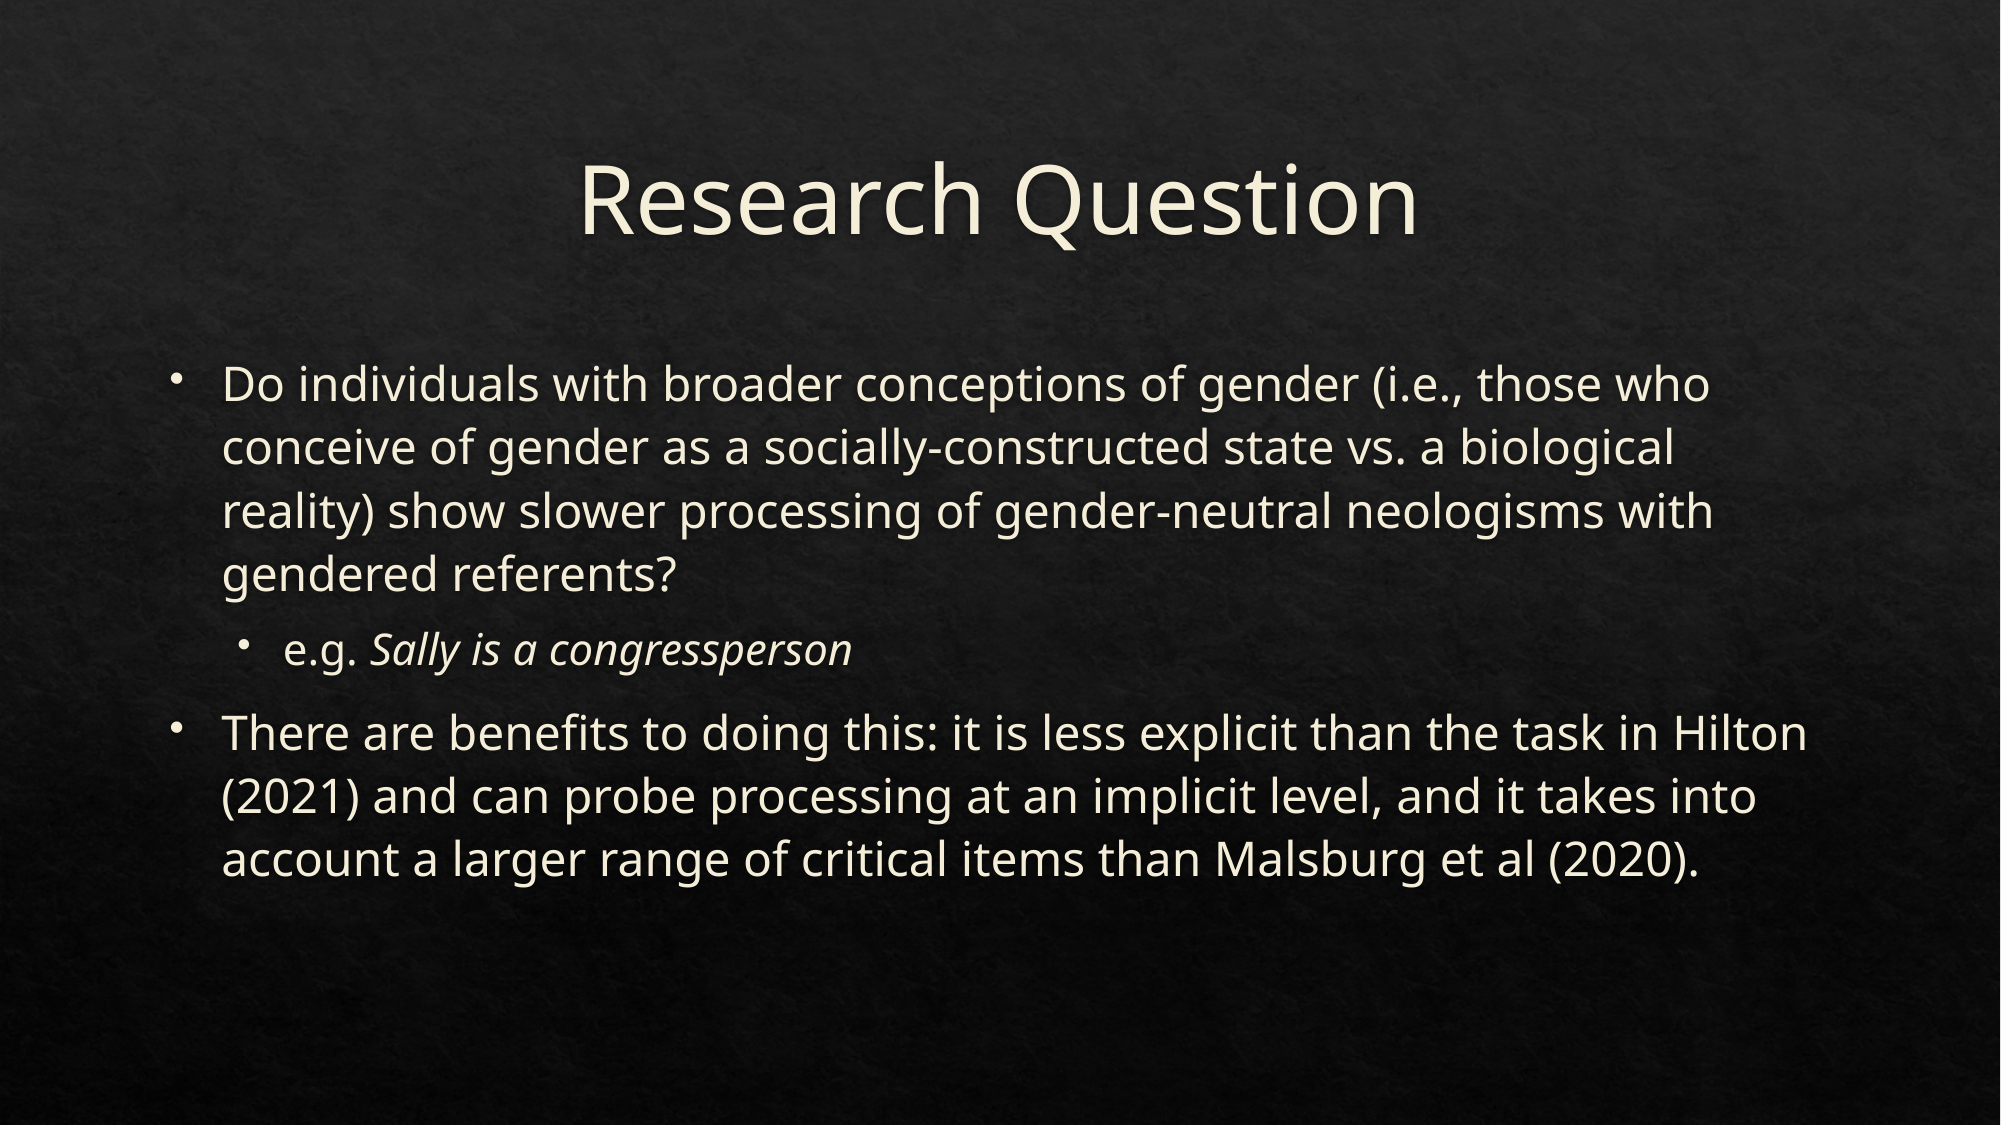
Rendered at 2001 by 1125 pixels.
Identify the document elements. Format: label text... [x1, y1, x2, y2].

list Do individuals with broader conceptions of gender (i.e., those who conceive of gender as a socially-constructed state vs. a biological reality) show slower processing of gender-neutral neologisms with gendered referents? e.g. Sally is a congressperson There are benefits to doing this: it is less explicit than the task in Hilton (2021) and can probe processing at an implicit level, and it takes into account a larger range of critical items than Malsburg et al (2020). [149, 340, 1849, 950]
title Research Question [149, 99, 1849, 307]
